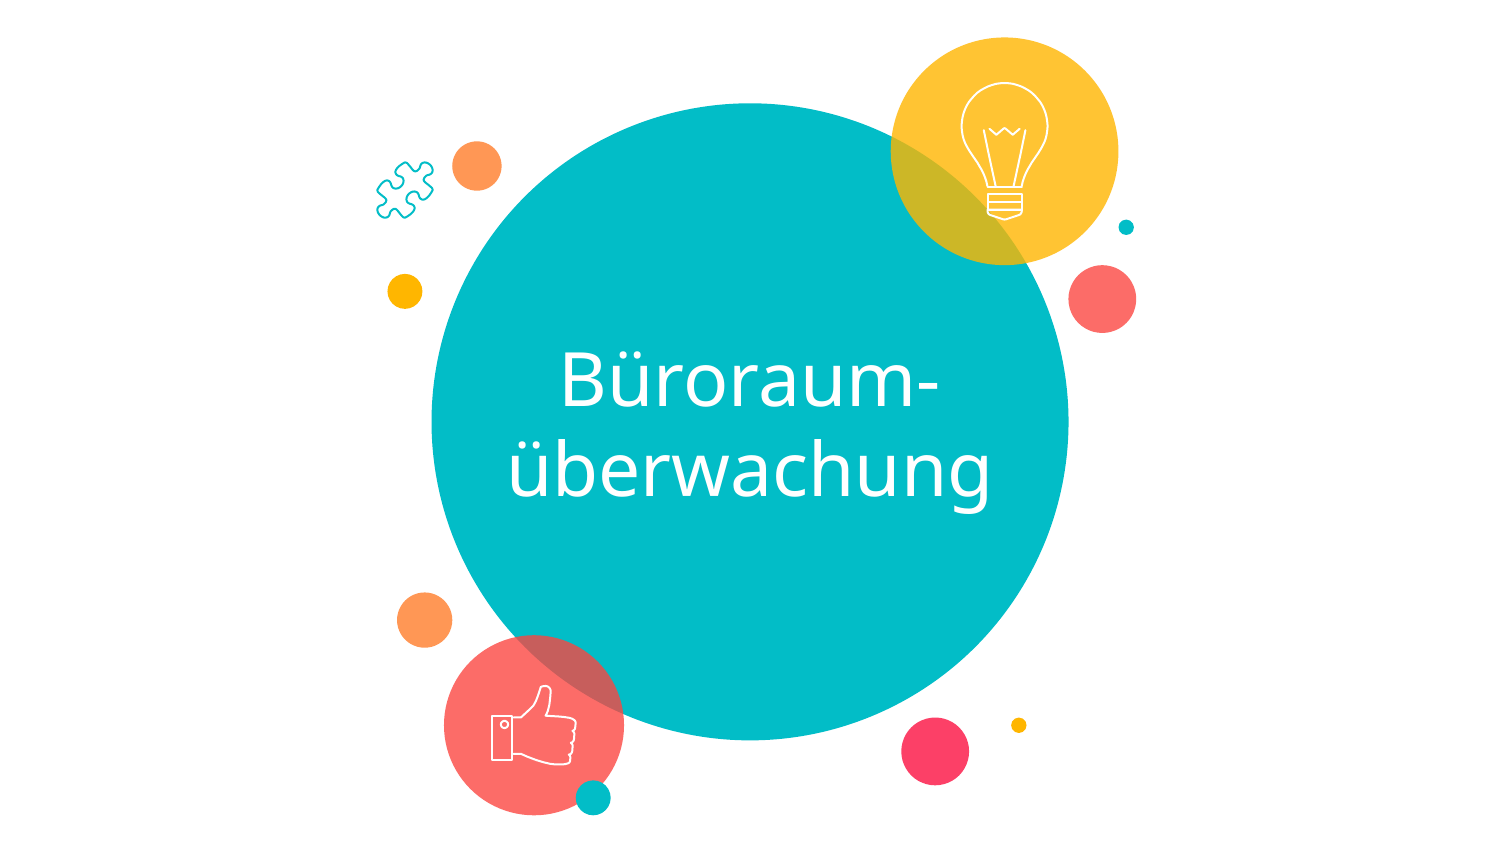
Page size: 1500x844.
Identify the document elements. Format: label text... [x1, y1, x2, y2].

title Büroraum- überwachung [452, 157, 1048, 686]
